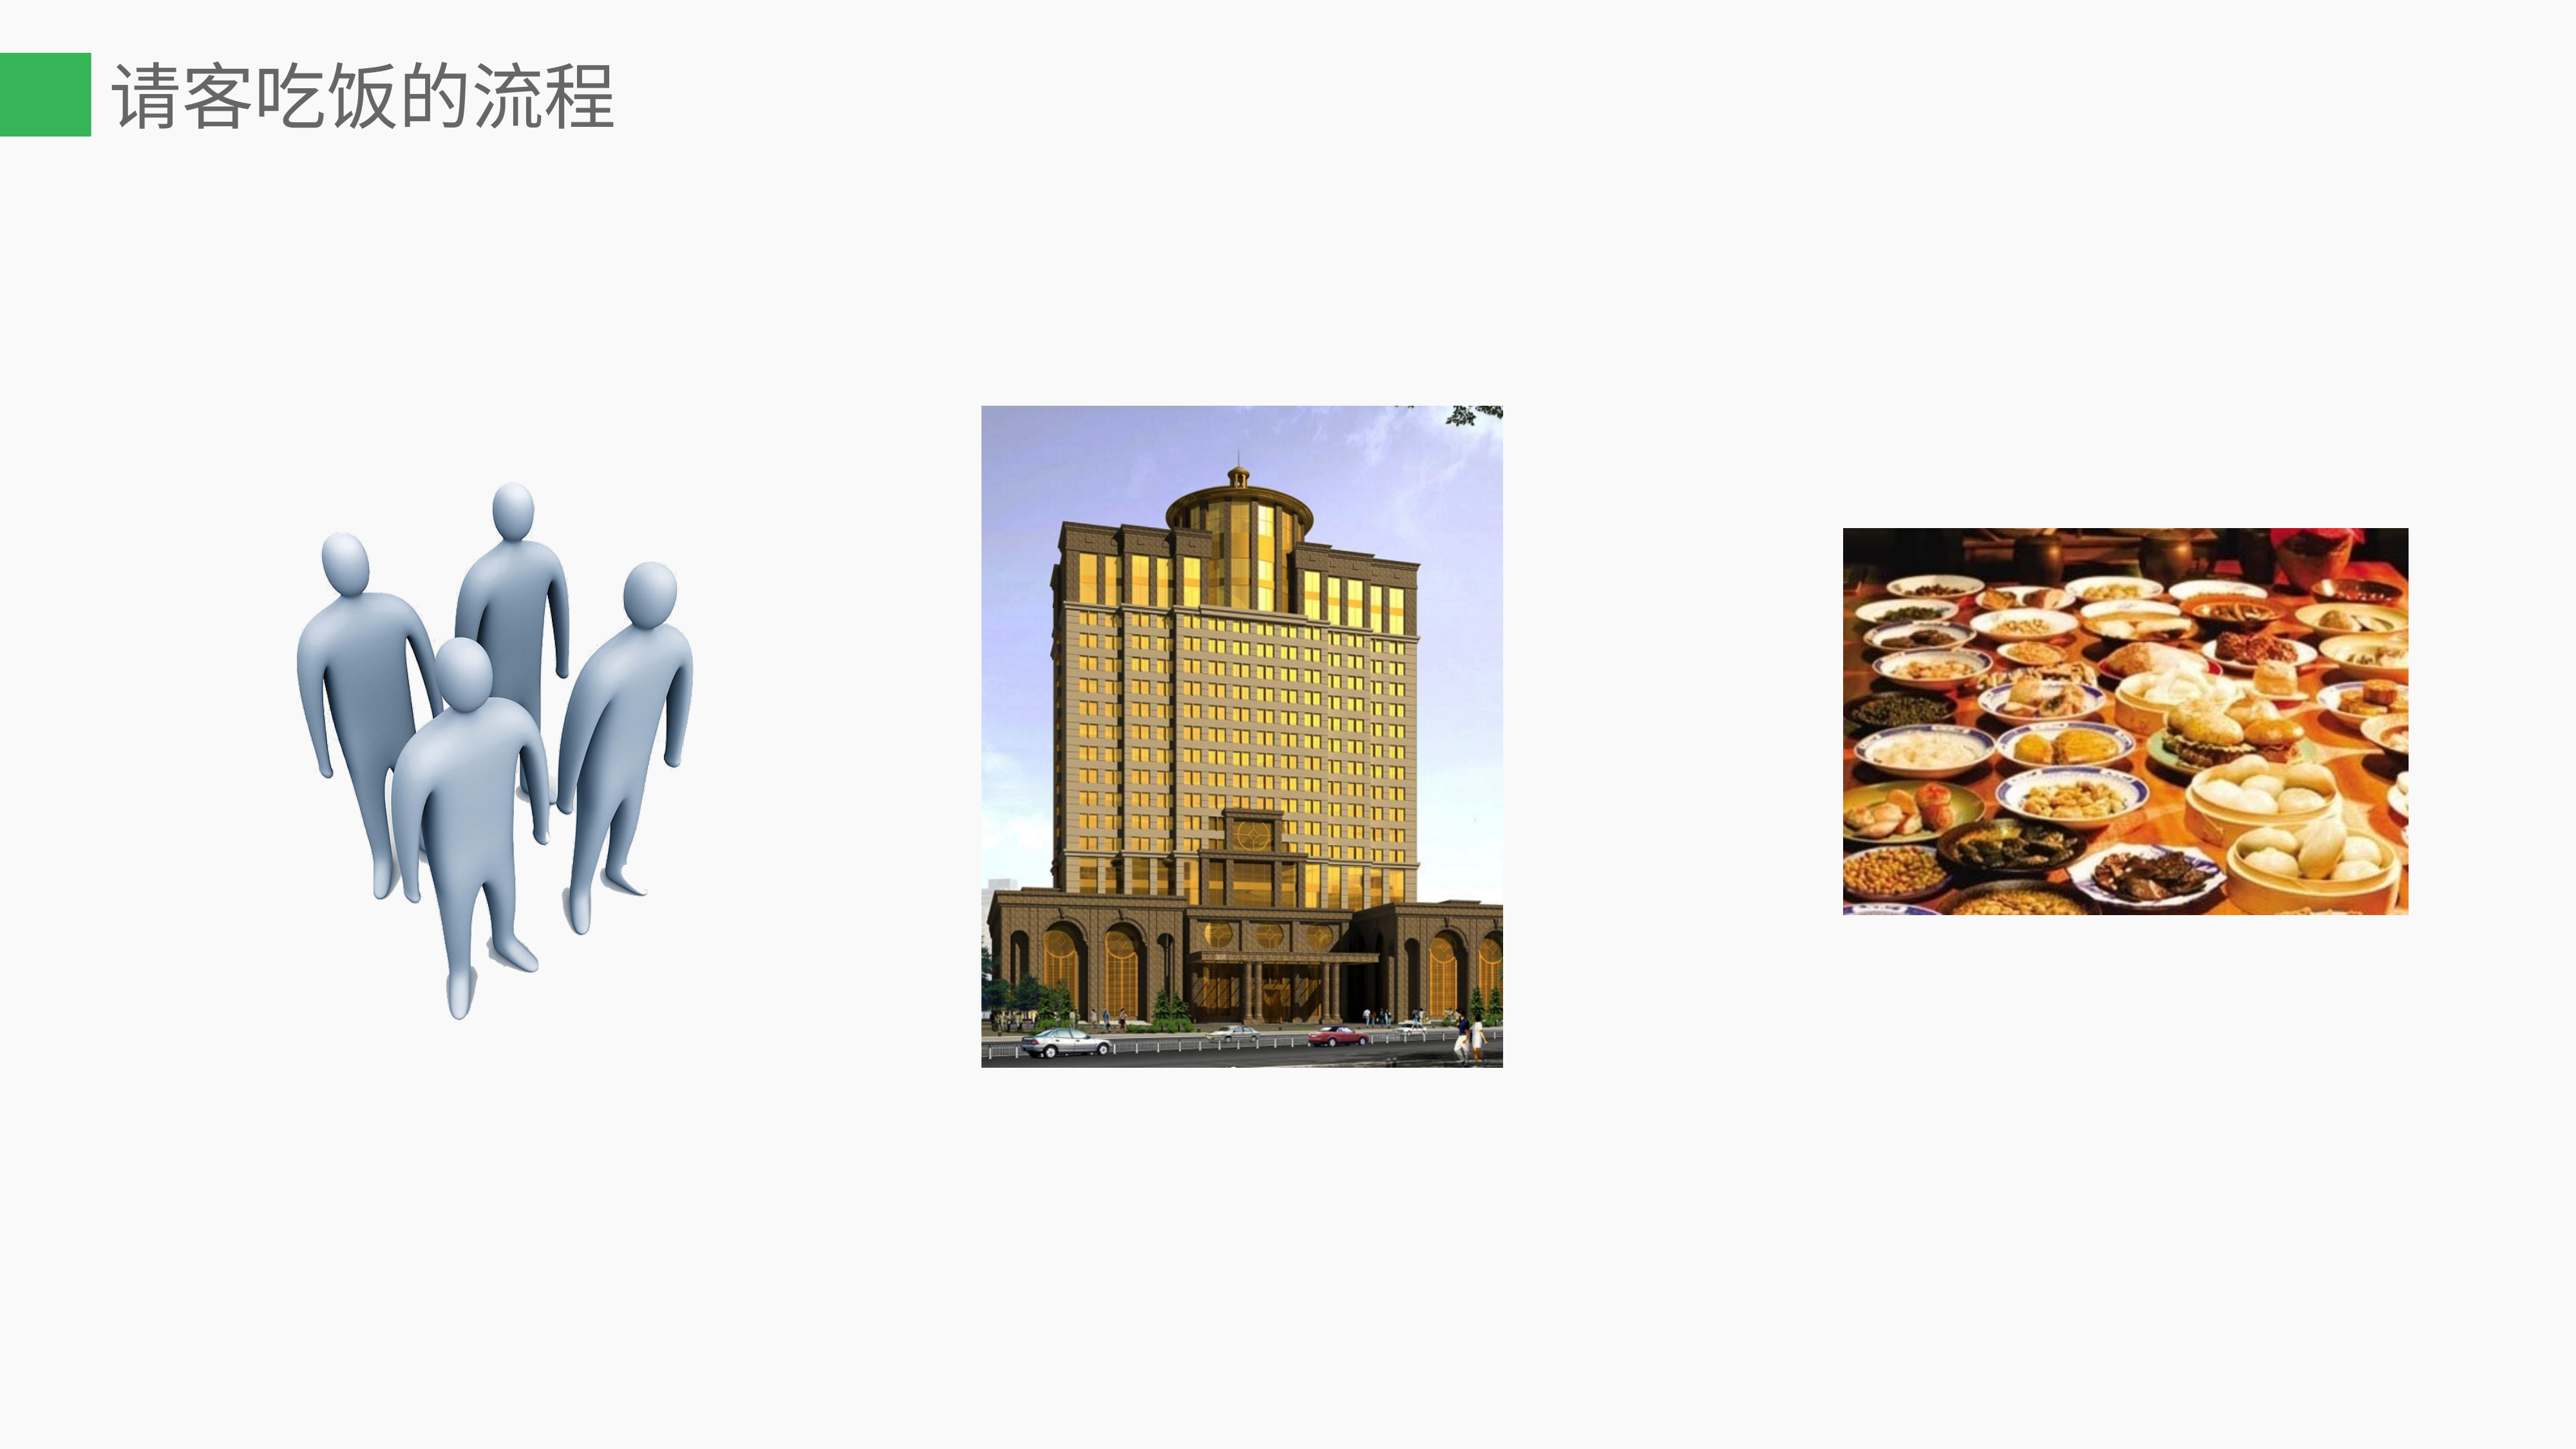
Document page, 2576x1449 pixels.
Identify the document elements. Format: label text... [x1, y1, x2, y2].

picture [0, 53, 91, 137]
picture [981, 406, 1503, 1068]
picture [283, 458, 719, 1029]
title 请客吃饭的流程 [108, 44, 2540, 144]
picture [1842, 527, 2409, 915]
